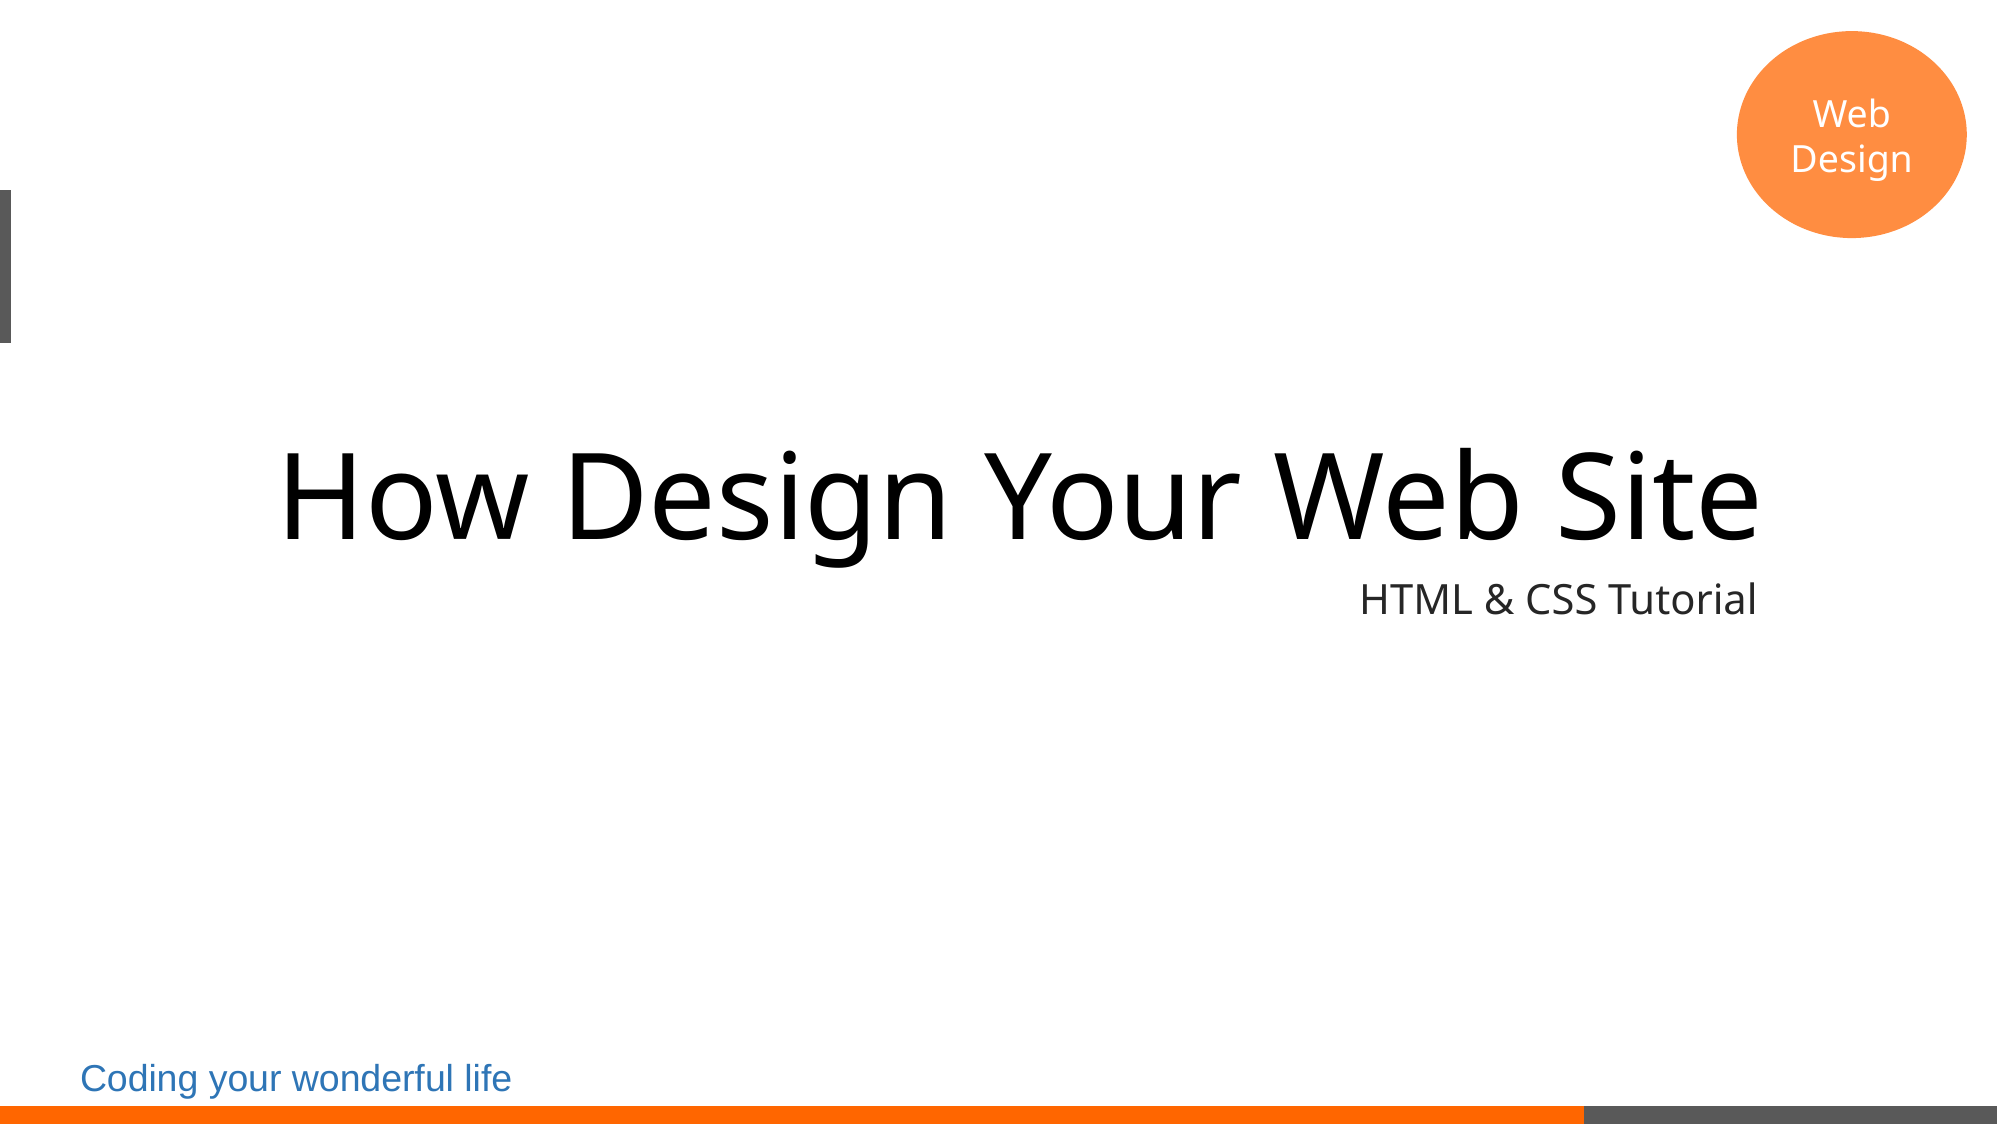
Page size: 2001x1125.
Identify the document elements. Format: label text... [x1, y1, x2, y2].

text_box Web Design [1736, 31, 1967, 239]
text_box [0, 1106, 1584, 1124]
text_box [1584, 1106, 1997, 1124]
text_box Coding your wonderful life [65, 1046, 528, 1106]
title How Design Your Web Site [259, 319, 1782, 572]
subtitle HTML & CSS Tutorial [268, 571, 1773, 670]
text_box [0, 190, 11, 343]
